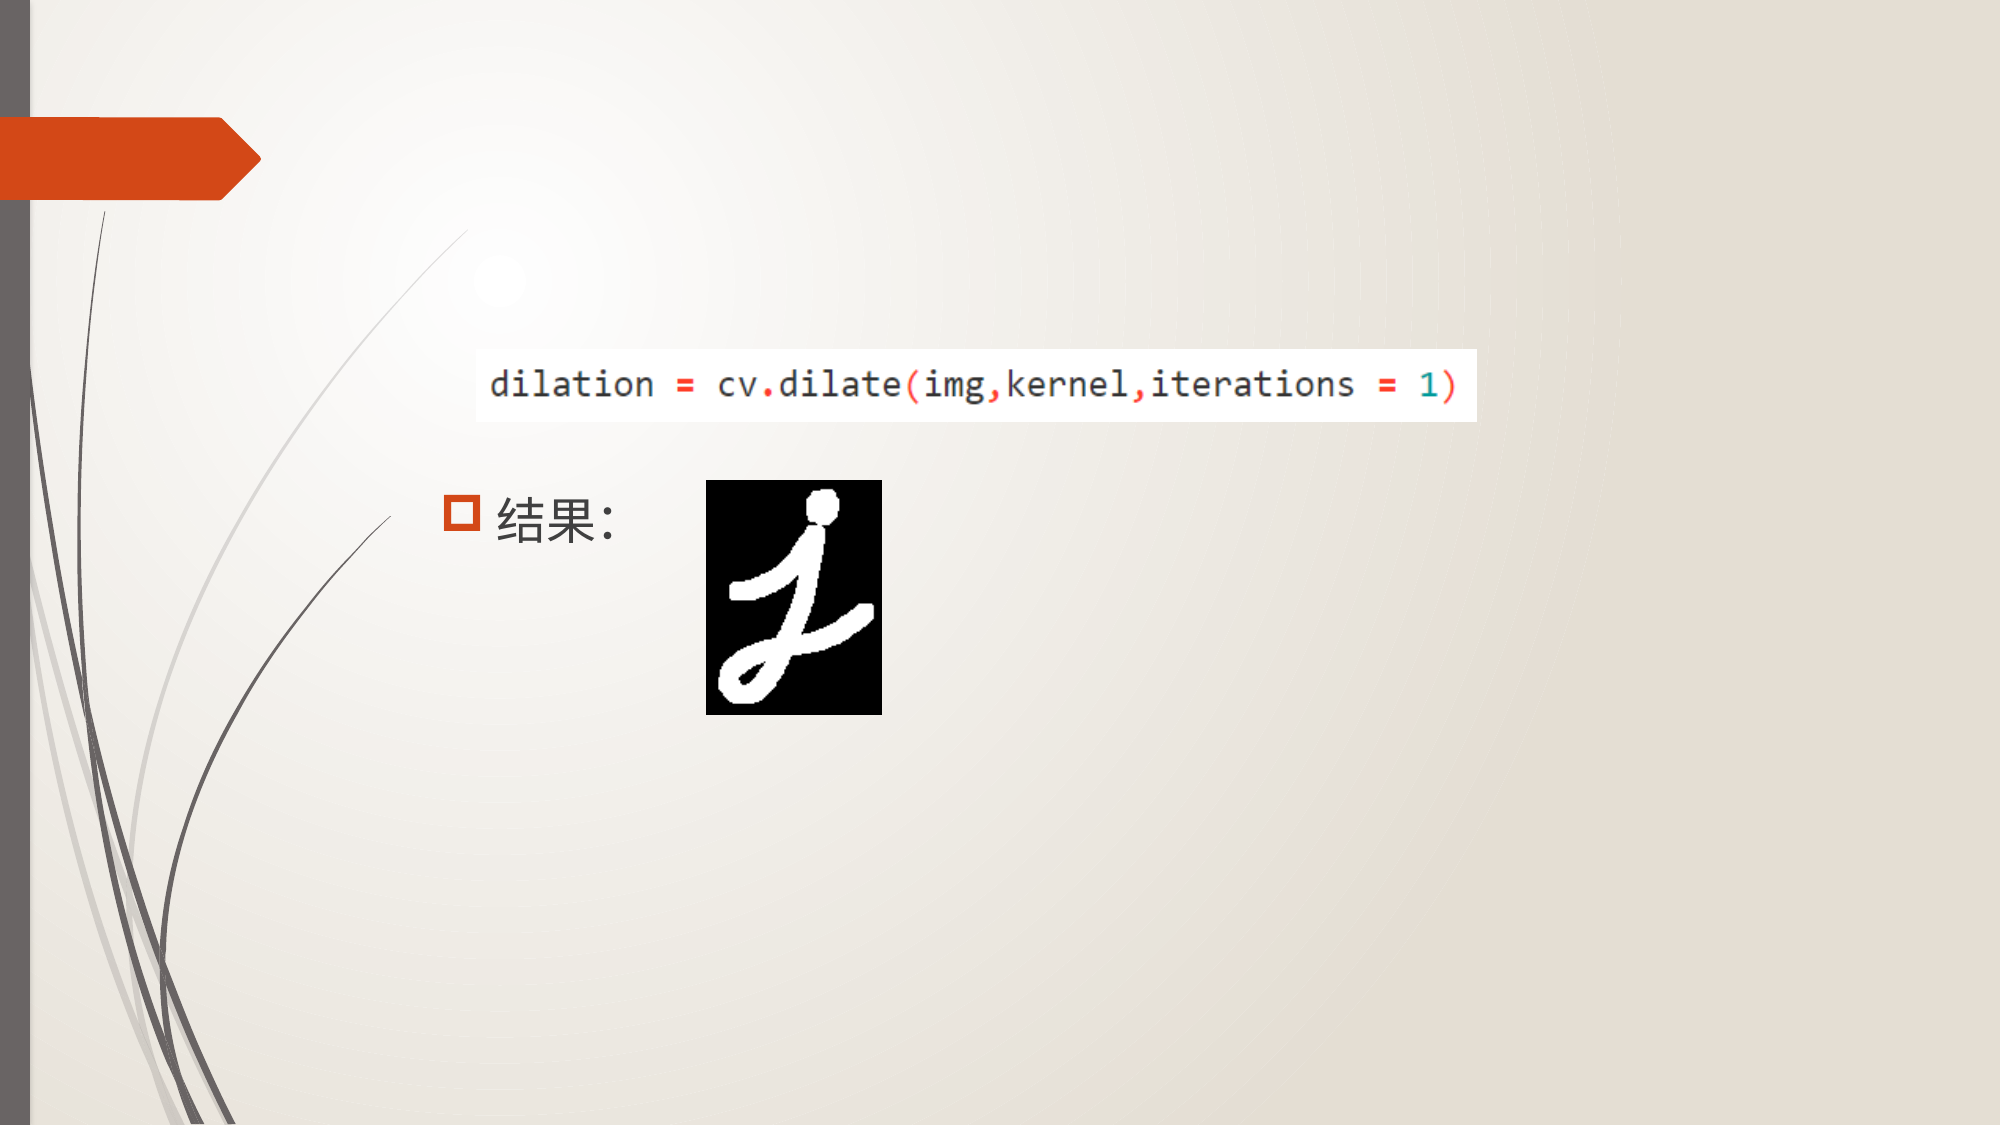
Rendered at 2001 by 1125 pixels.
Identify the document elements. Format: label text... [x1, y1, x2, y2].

picture [476, 349, 1478, 423]
picture [706, 480, 882, 716]
list 结果： [424, 350, 1888, 970]
